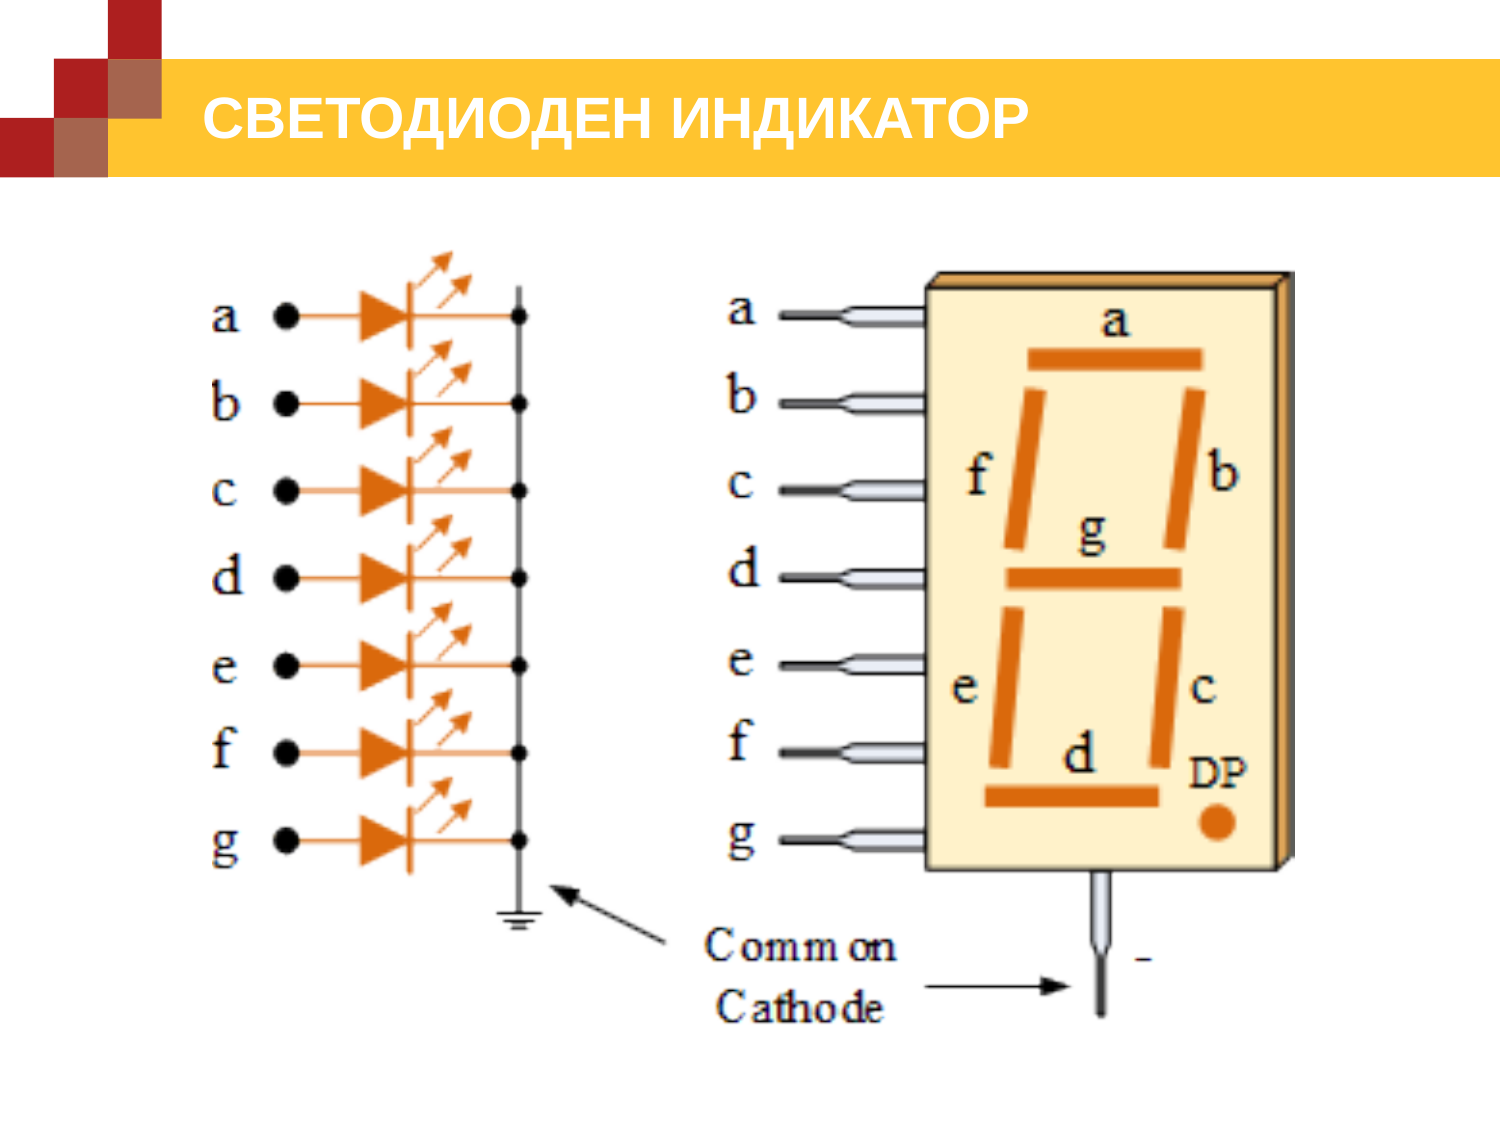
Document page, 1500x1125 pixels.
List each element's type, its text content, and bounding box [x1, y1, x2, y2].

title СВЕТОДИОДЕН ИНДИКАТОР [187, 74, 1401, 156]
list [212, 249, 1295, 1044]
